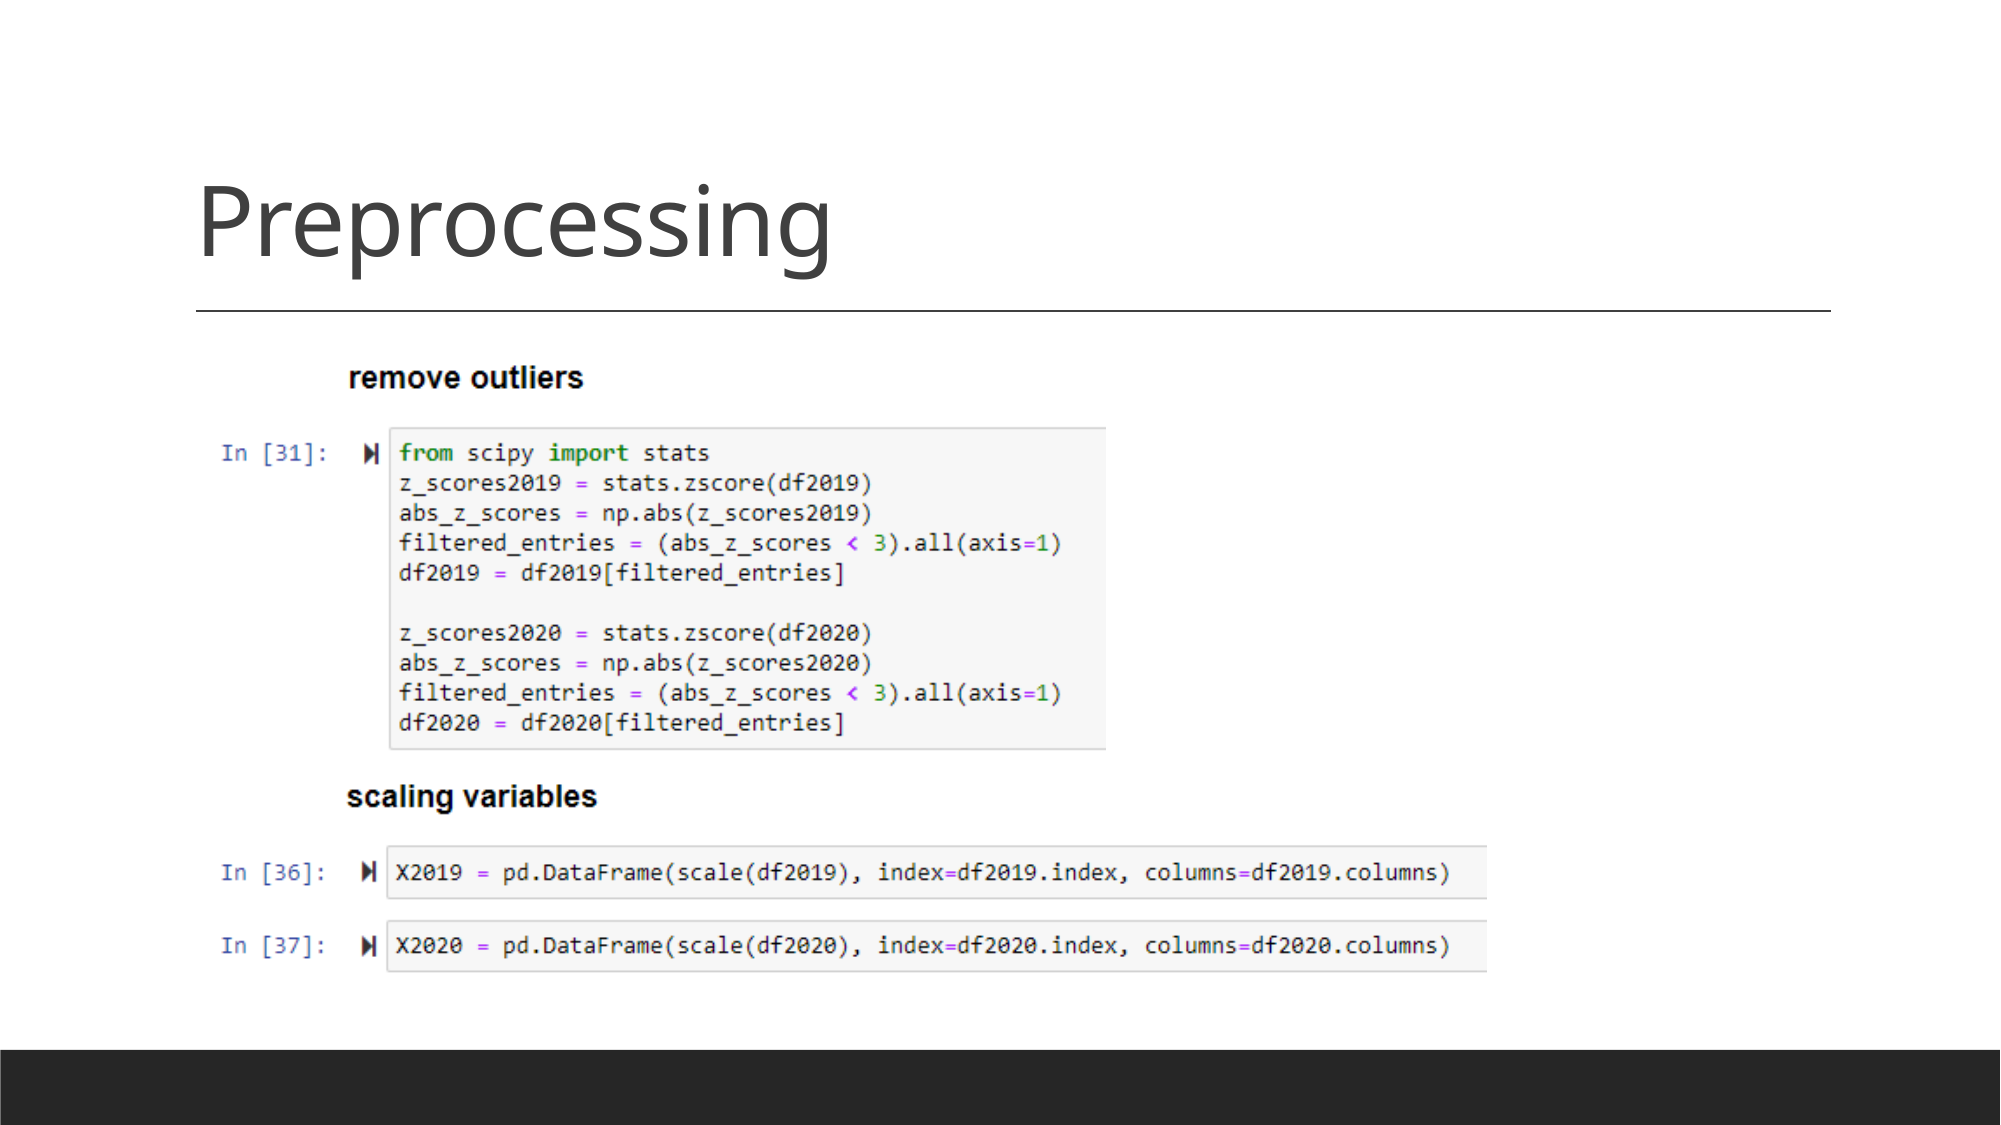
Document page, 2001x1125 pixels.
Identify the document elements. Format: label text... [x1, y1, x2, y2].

title Preprocessing [180, 47, 1830, 285]
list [201, 350, 1106, 763]
picture [201, 763, 1487, 991]
